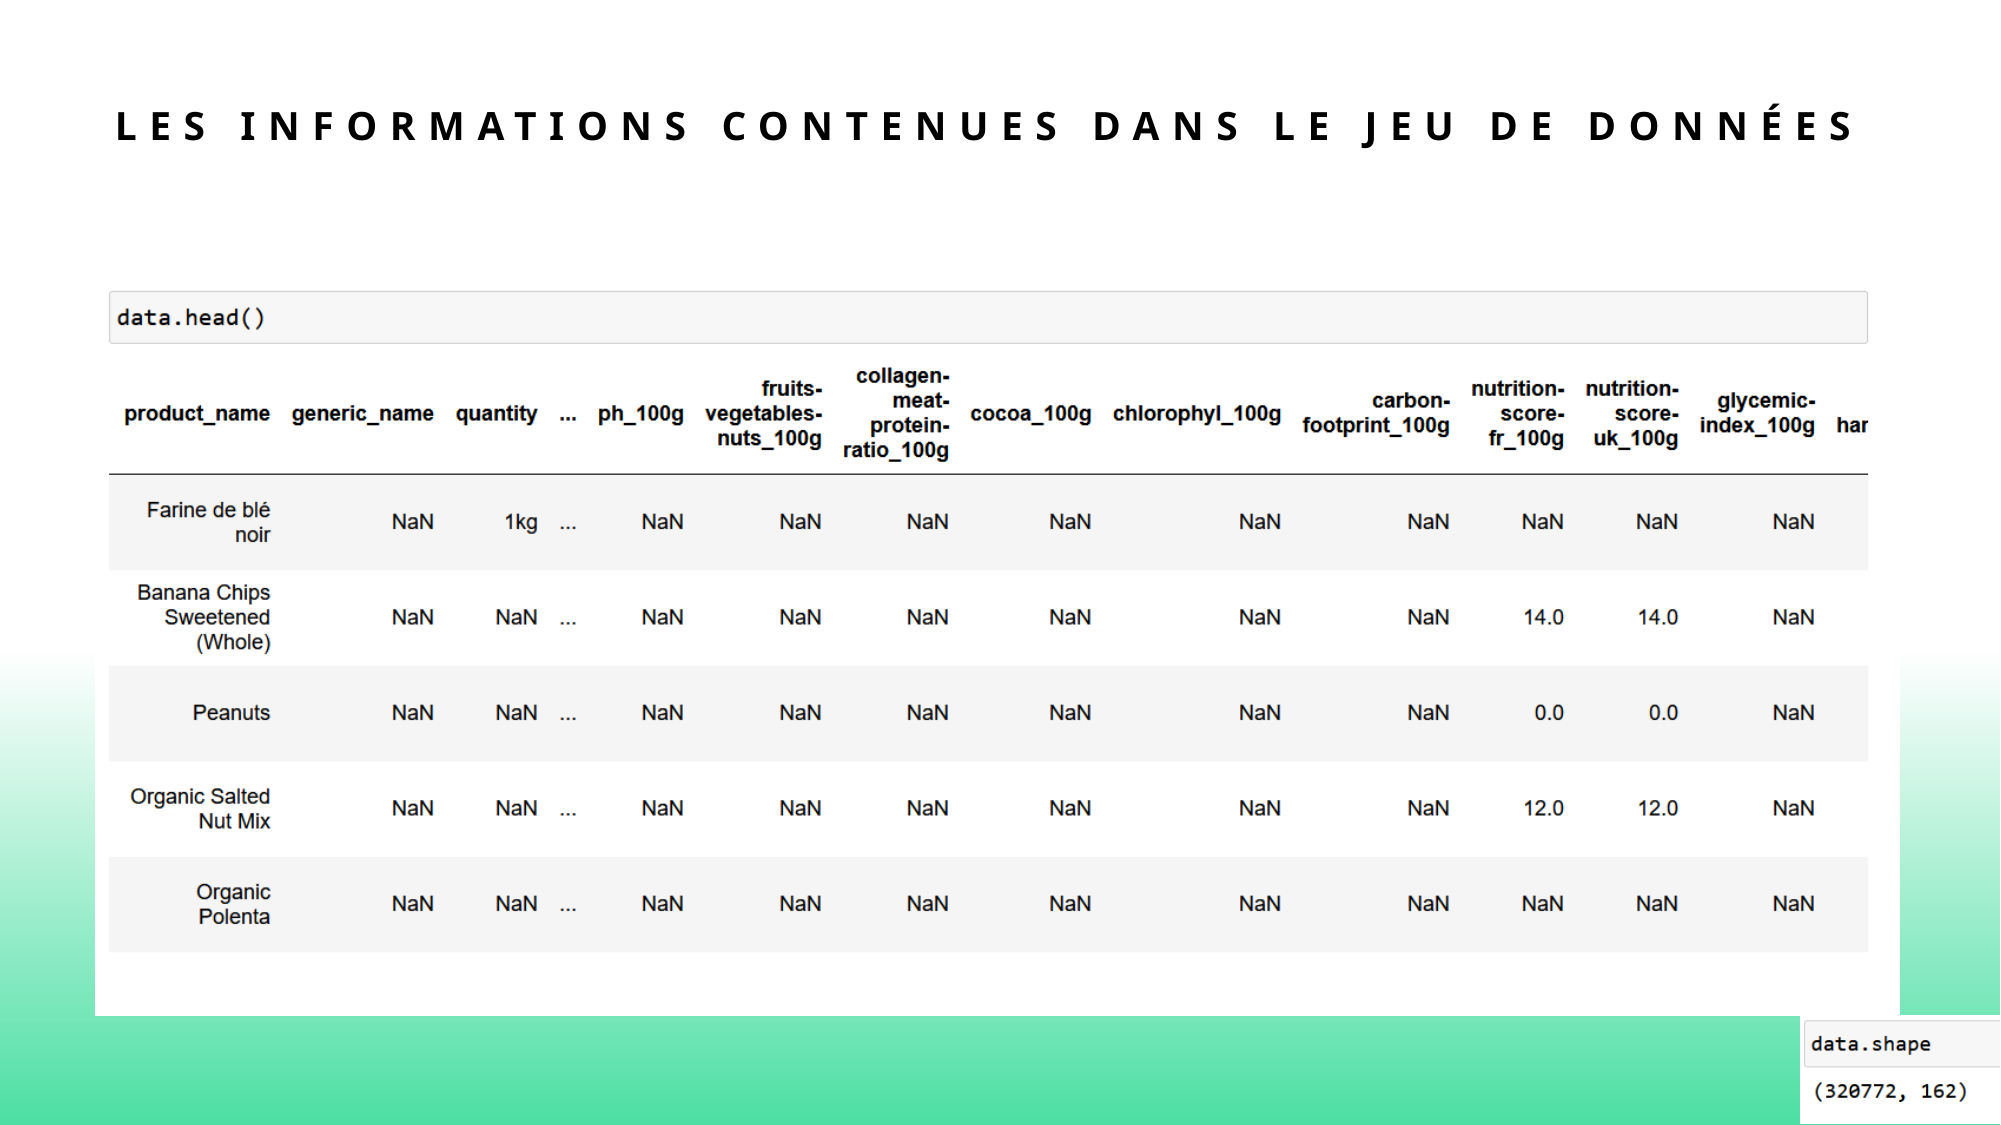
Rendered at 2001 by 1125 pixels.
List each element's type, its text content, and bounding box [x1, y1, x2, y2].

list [95, 278, 1900, 1016]
picture [1799, 1015, 2000, 1124]
title Les informations contenues dans le jeu de données [99, 53, 1900, 157]
